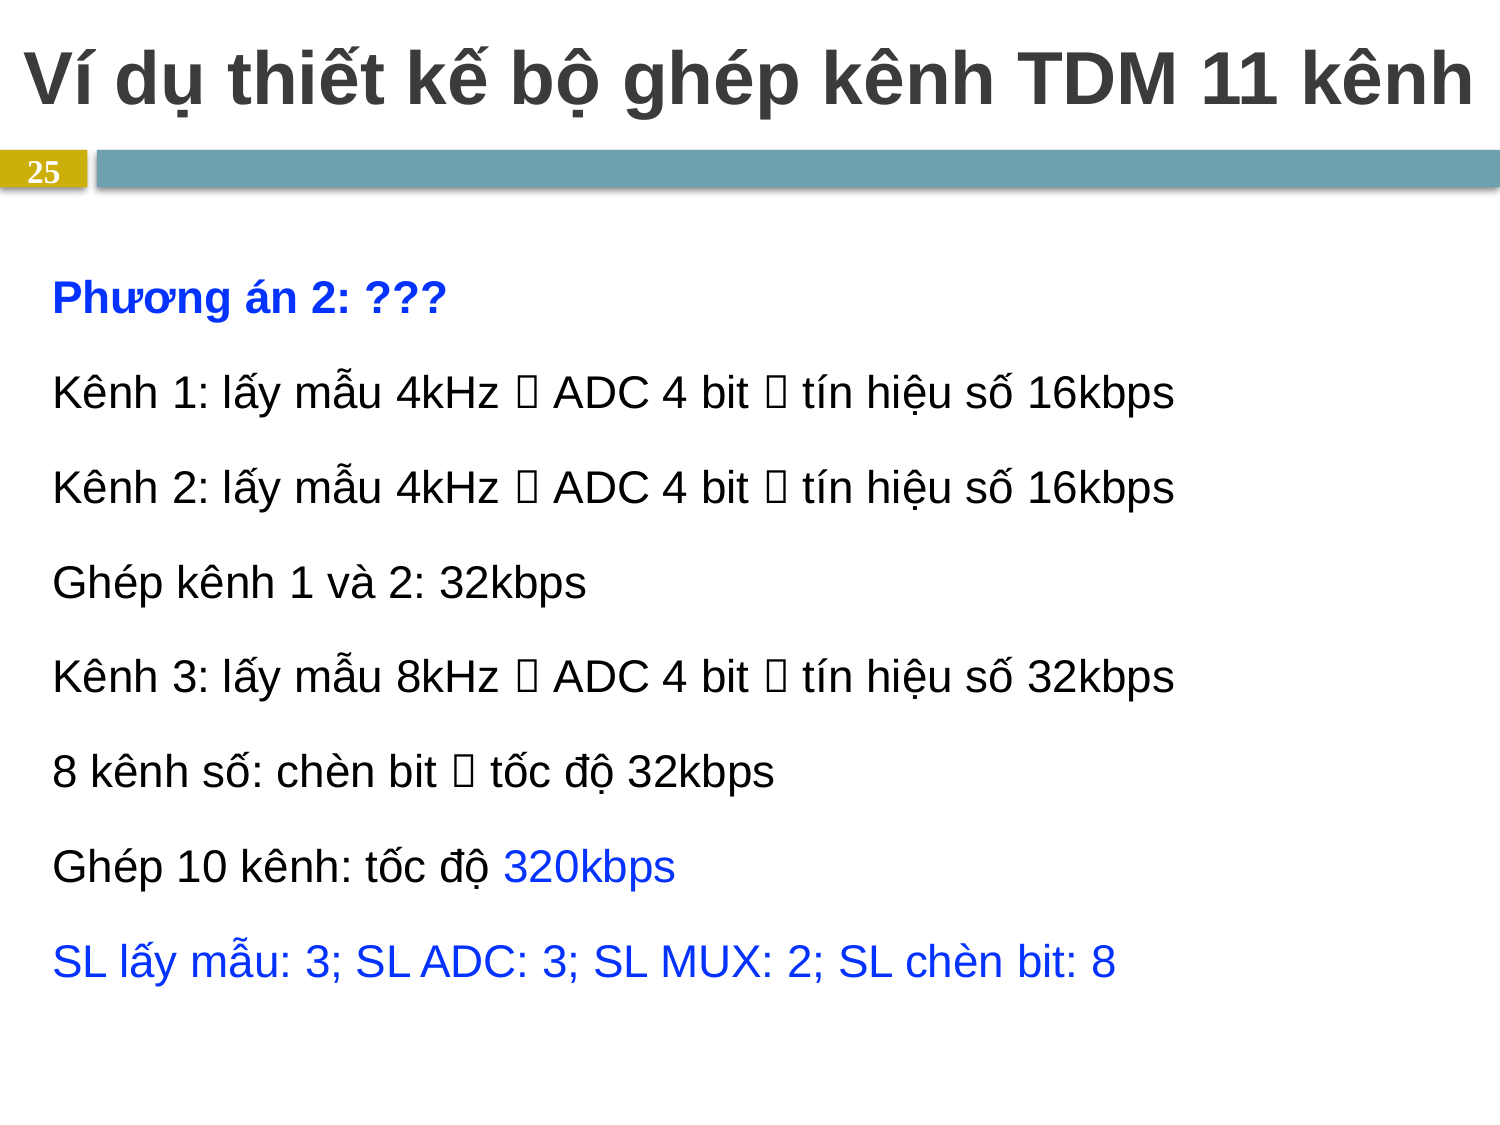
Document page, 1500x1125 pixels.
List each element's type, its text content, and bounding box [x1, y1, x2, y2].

slide_number 25 [0, 149, 88, 191]
text_box Phương án 2: ??? Kênh 1: lấy mẫu 4kHz  ADC 4 bit  tín hiệu số 16kbps Kênh 2: lấy mẫu 4kHz  ADC 4 bit  tín hiệu số 16kbps Ghép kênh 1 và 2: 32kbps Kênh 3: lấy mẫu 8kHz  ADC 4 bit  tín hiệu số 32kbps 8 kênh số: chèn bit  tốc độ 32kbps Ghép 10 kênh: tốc độ 320kbps SL lấy mẫu: 3; SL ADC: 3; SL MUX: 2; SL chèn bit: 8 [37, 232, 1463, 995]
title Ví dụ thiết kế bộ ghép kênh TDM 11 kênh [0, 12, 1500, 138]
